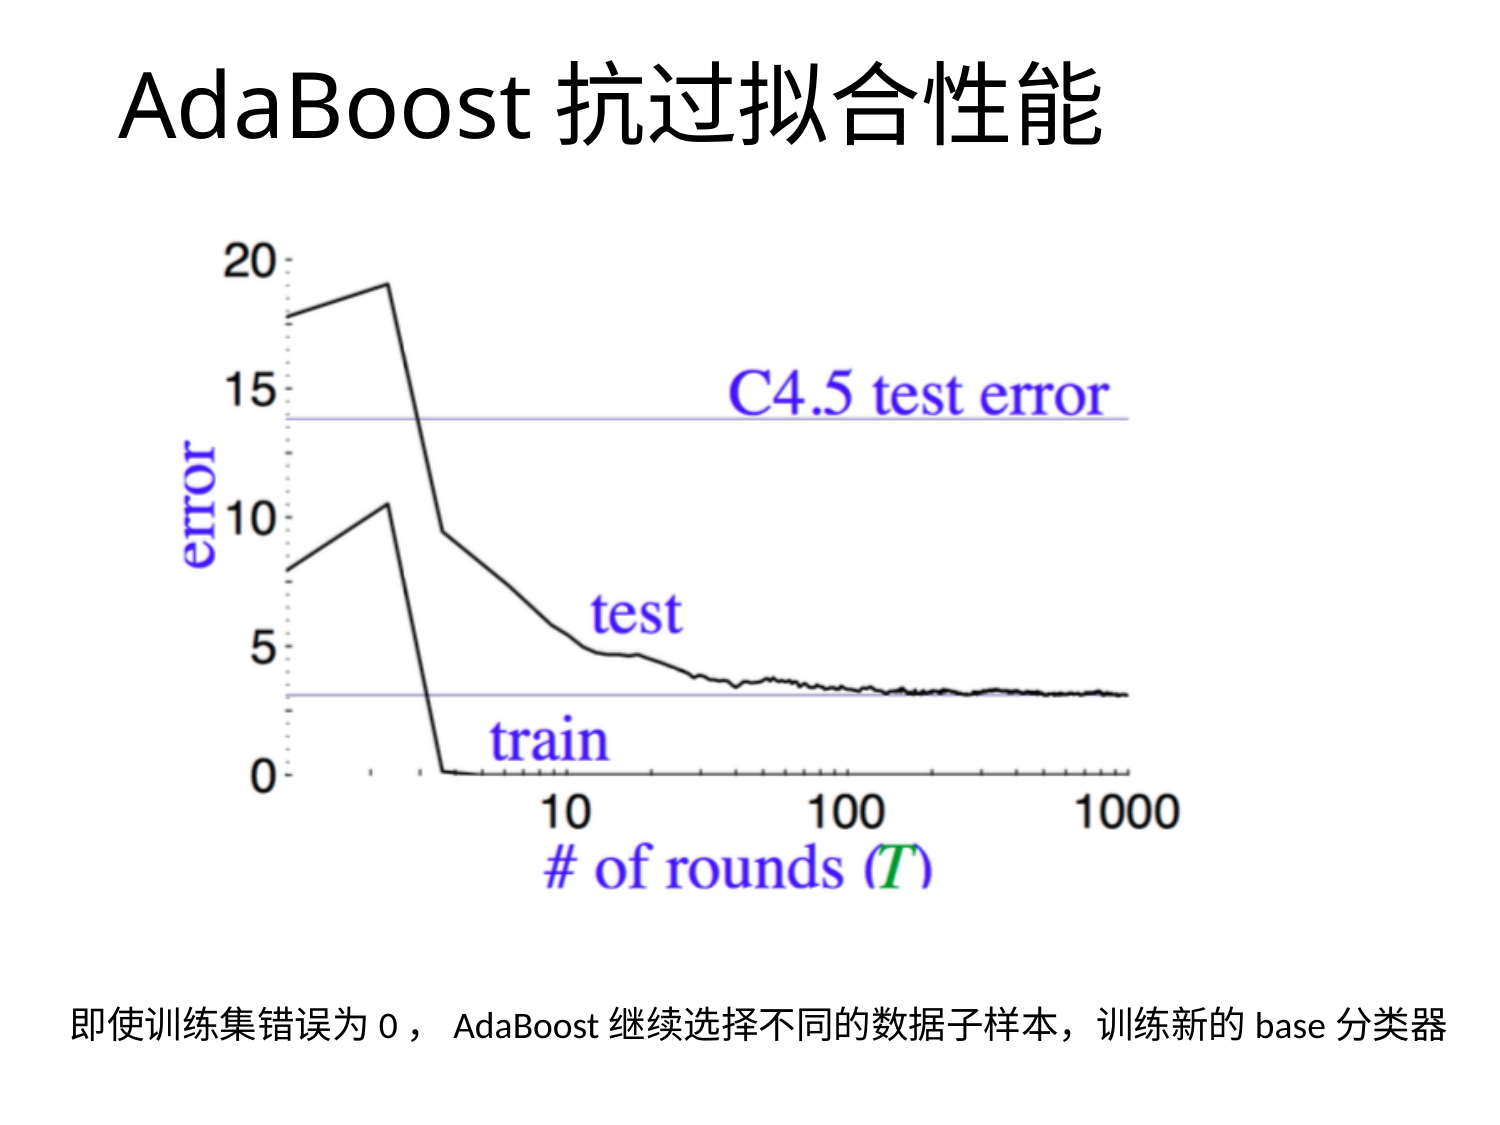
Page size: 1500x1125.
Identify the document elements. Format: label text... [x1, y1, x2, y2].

text_box 即使训练集错误为0，AdaBoost继续选择不同的数据子样本，训练新的base分类器 [0, 993, 1463, 1054]
picture [129, 217, 1200, 908]
title AdaBoost抗过拟合性能 [103, 0, 1397, 218]
